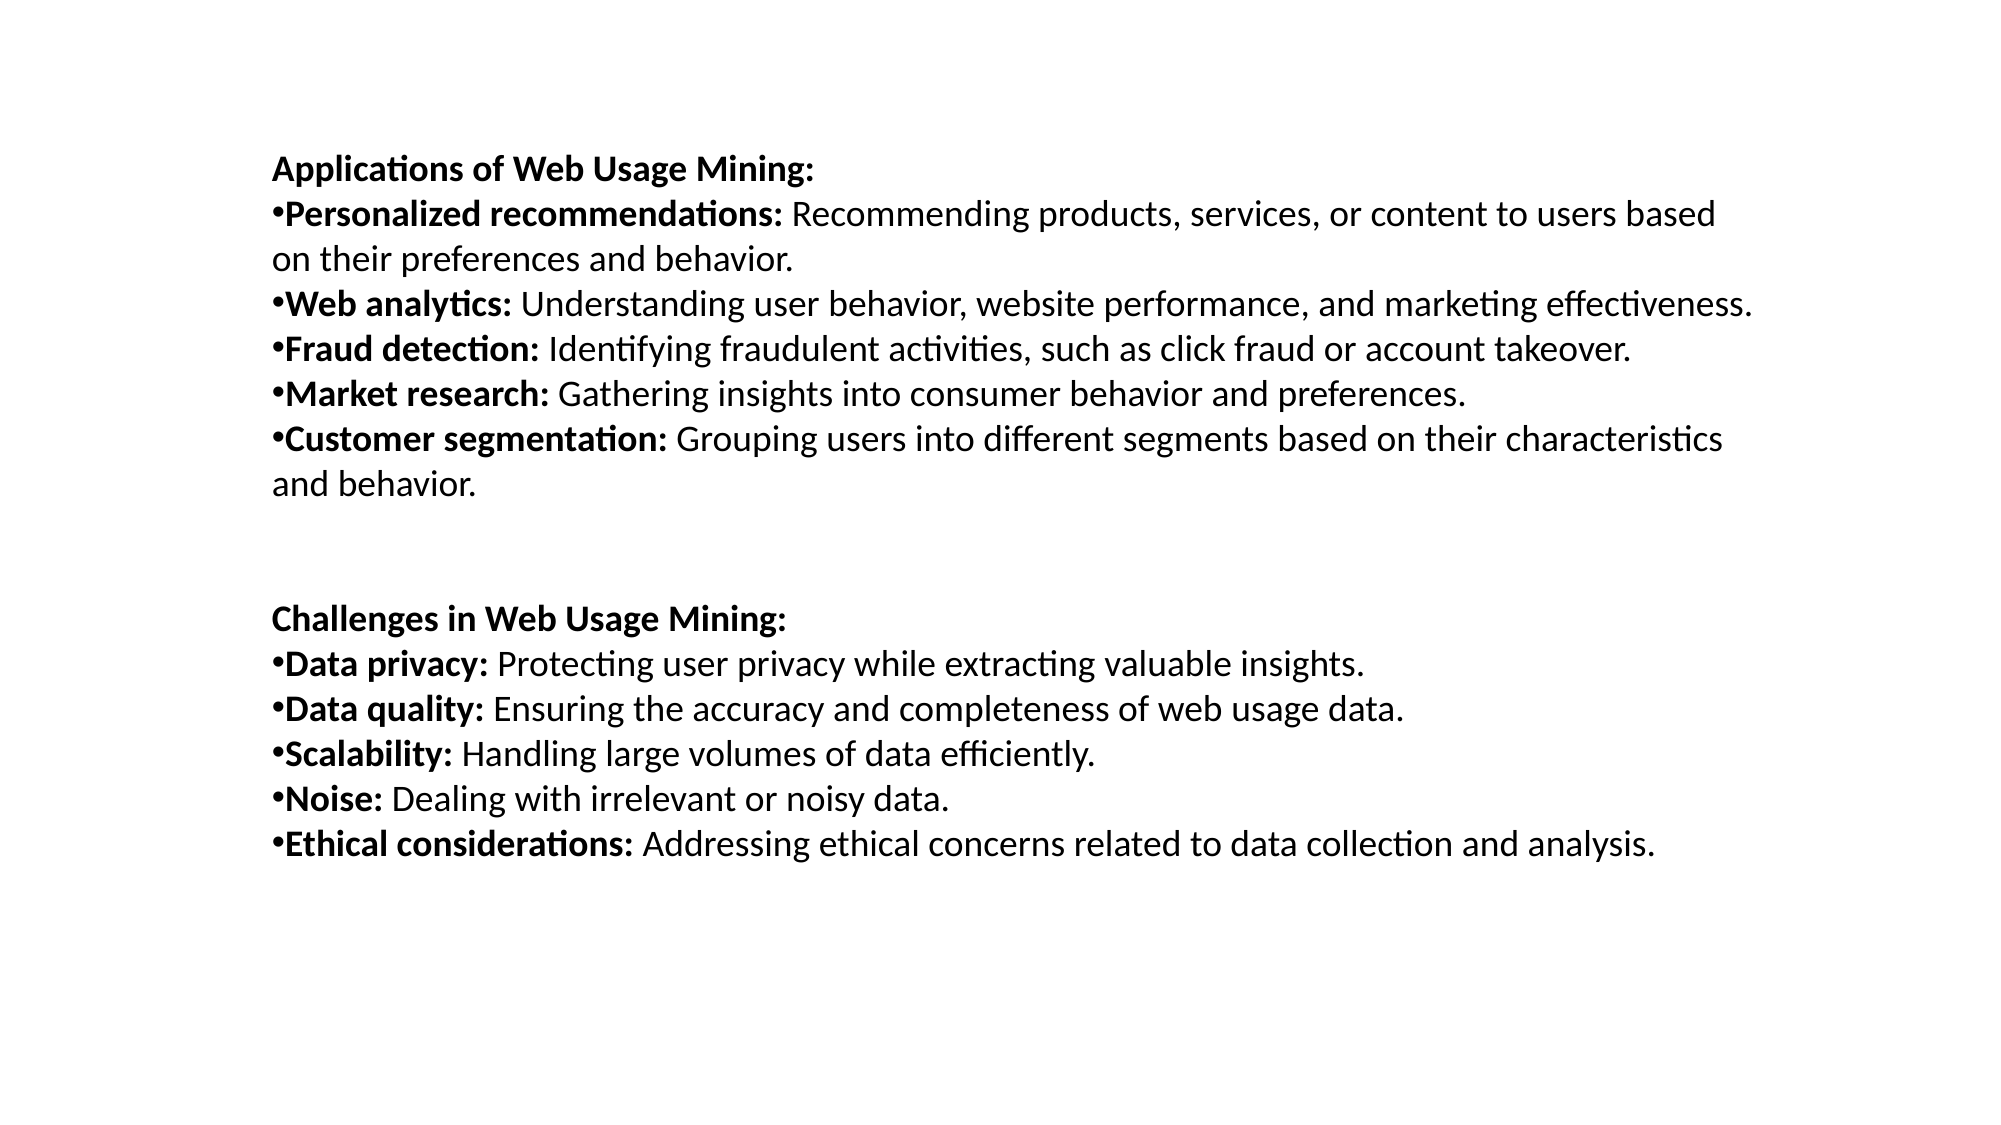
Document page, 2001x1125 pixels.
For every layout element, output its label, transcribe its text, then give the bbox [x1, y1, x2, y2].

text_box Applications of Web Usage Mining: Personalized recommendations: Recommending products, services, or content to users based on their preferences and behavior. Web analytics: Understanding user behavior, website performance, and marketing effectiveness. Fraud detection: Identifying fraudulent activities, such as click fraud or account takeover. Market research: Gathering insights into consumer behavior and preferences. Customer segmentation: Grouping users into different segments based on their characteristics and behavior. Challenges in Web Usage Mining: Data privacy: Protecting user privacy while extracting valuable insights. Data quality: Ensuring the accuracy and completeness of web usage data. Scalability: Handling large volumes of data efficiently. Noise: Dealing with irrelevant or noisy data. Ethical considerations: Addressing ethical concerns related to data collection and analysis. [257, 136, 1781, 872]
